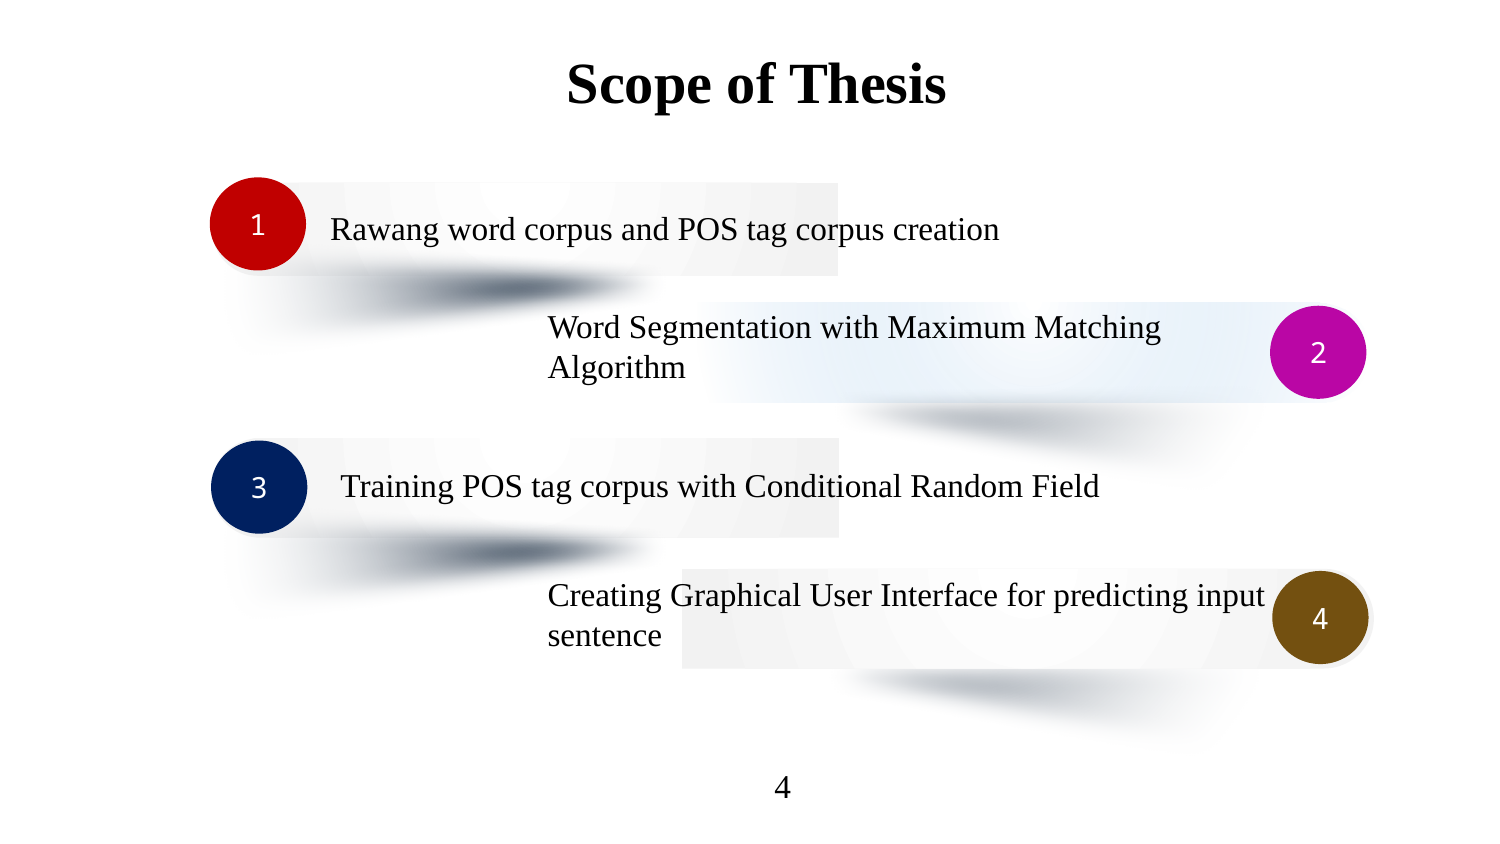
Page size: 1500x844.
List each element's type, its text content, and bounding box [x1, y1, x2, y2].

text_box 1 [234, 175, 282, 181]
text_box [211, 182, 874, 391]
text_box 4 [759, 757, 806, 813]
text_box Rawang word corpus and POS tag corpus creation [878, 193, 1025, 255]
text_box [210, 437, 874, 654]
text_box Scope of Thesis [513, 30, 1001, 118]
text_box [633, 296, 1365, 462]
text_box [627, 563, 1369, 729]
text_box Training POS tag corpus with Conditional Random Field [877, 471, 1121, 512]
